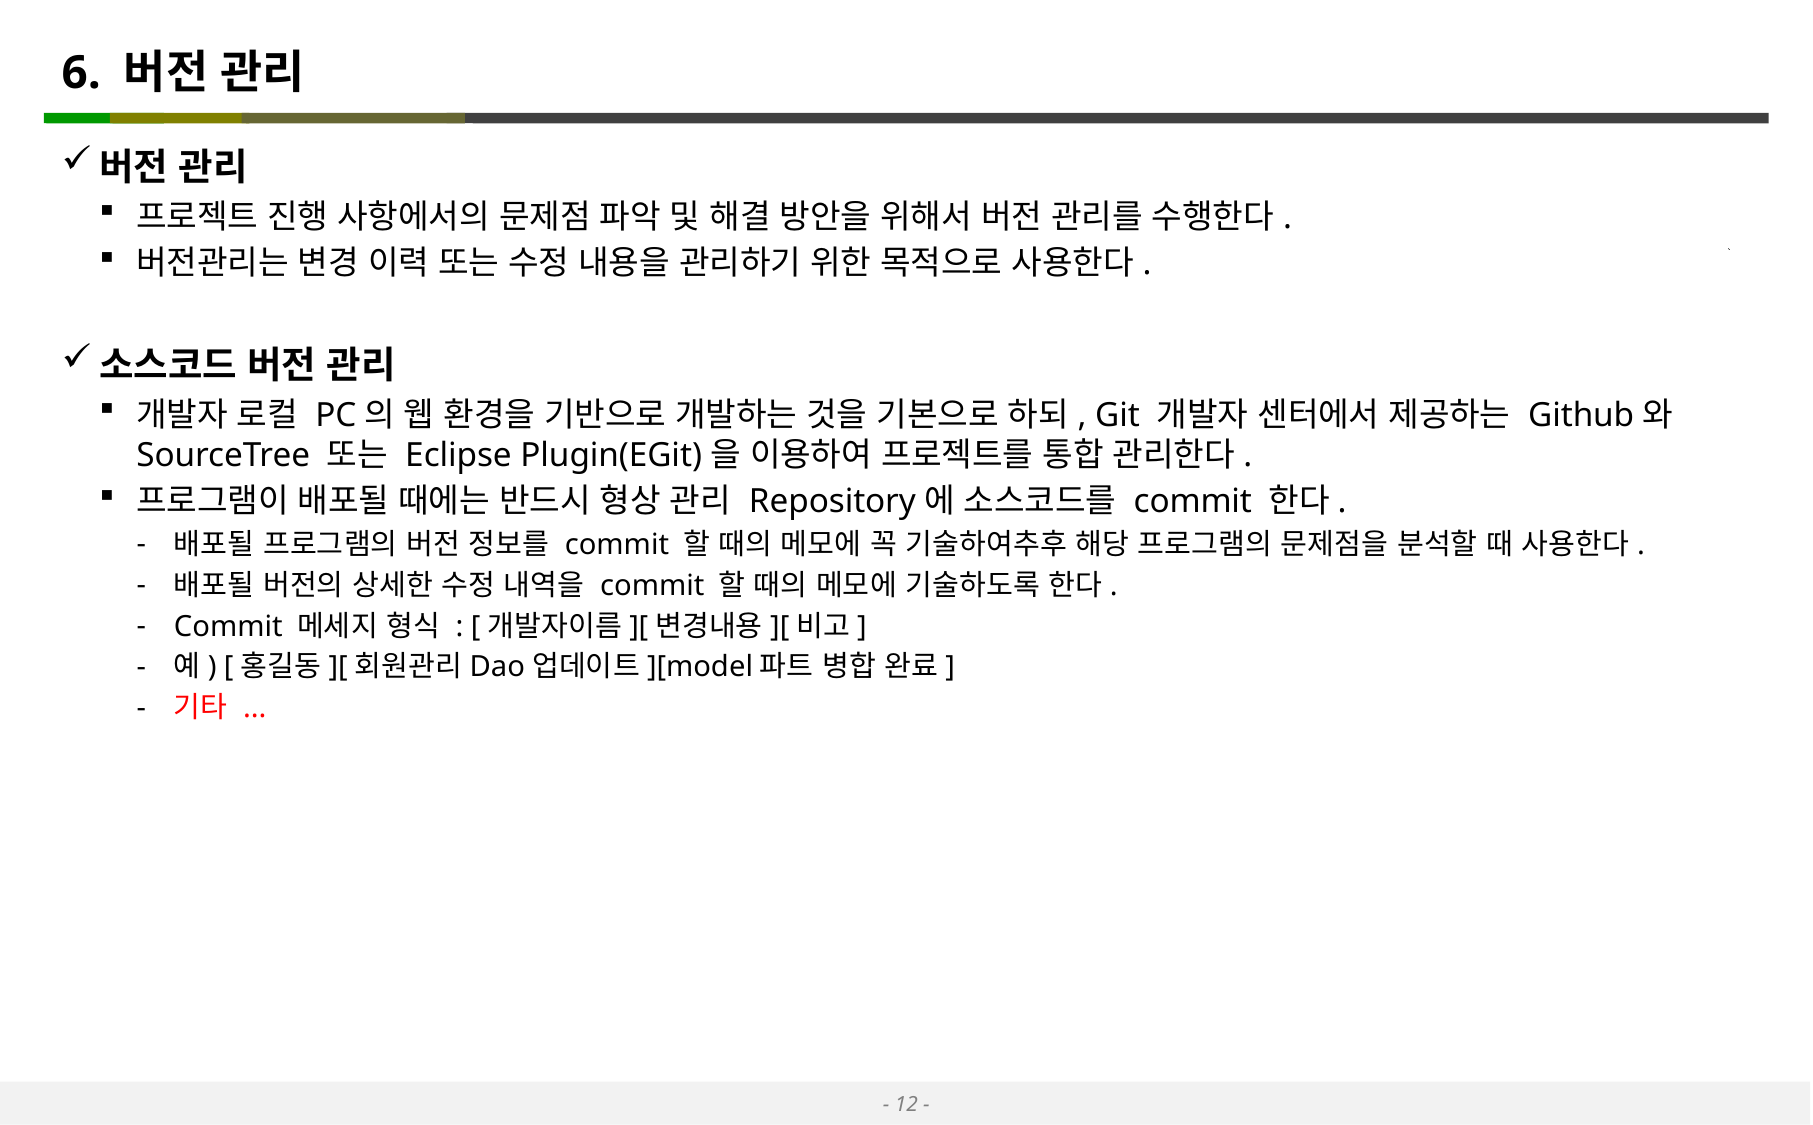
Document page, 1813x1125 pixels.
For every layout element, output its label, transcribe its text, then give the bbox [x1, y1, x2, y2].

title 6. 버전 관리 [55, 22, 1557, 118]
list 버전 관리 프로젝트 진행 사항에서의 문제점 파악 및 해결 방안을 위해서 버전 관리를 수행한다. 버전관리는 변경 이력 또는 수정 내용을 관리하기 위한 목적으로 사용한다. 소스코드 버전 관리 개발자 로컬 PC의 웹 환경을 기반으로 개발하는 것을 기본으로 하되, Git 개발자 센터에서 제공하는 Github와 SourceTree 또는 Eclipse Plugin(EGit)을 이용하여 프로젝트를 통합 관리한다. 프로그램이 배포될 때에는 반드시 형상 관리 Repository에 소스코드를 commit 한다. 배포될 프로그램의 버전 정보를 commit 할 때의 메모에 꼭 기술하여추후 해당 프로그램의 문제점을 분석할 때 사용한다. 배포될 버전의 상세한 수정 내역을 commit 할 때의 메모에 기술하도록 한다. Commit 메세지 형식 : [개발자이름][변경내용][비고] 예) [홍길동][회원관리Dao업데이트][model파트 병합 완료] 기타 ... [55, 137, 1781, 799]
